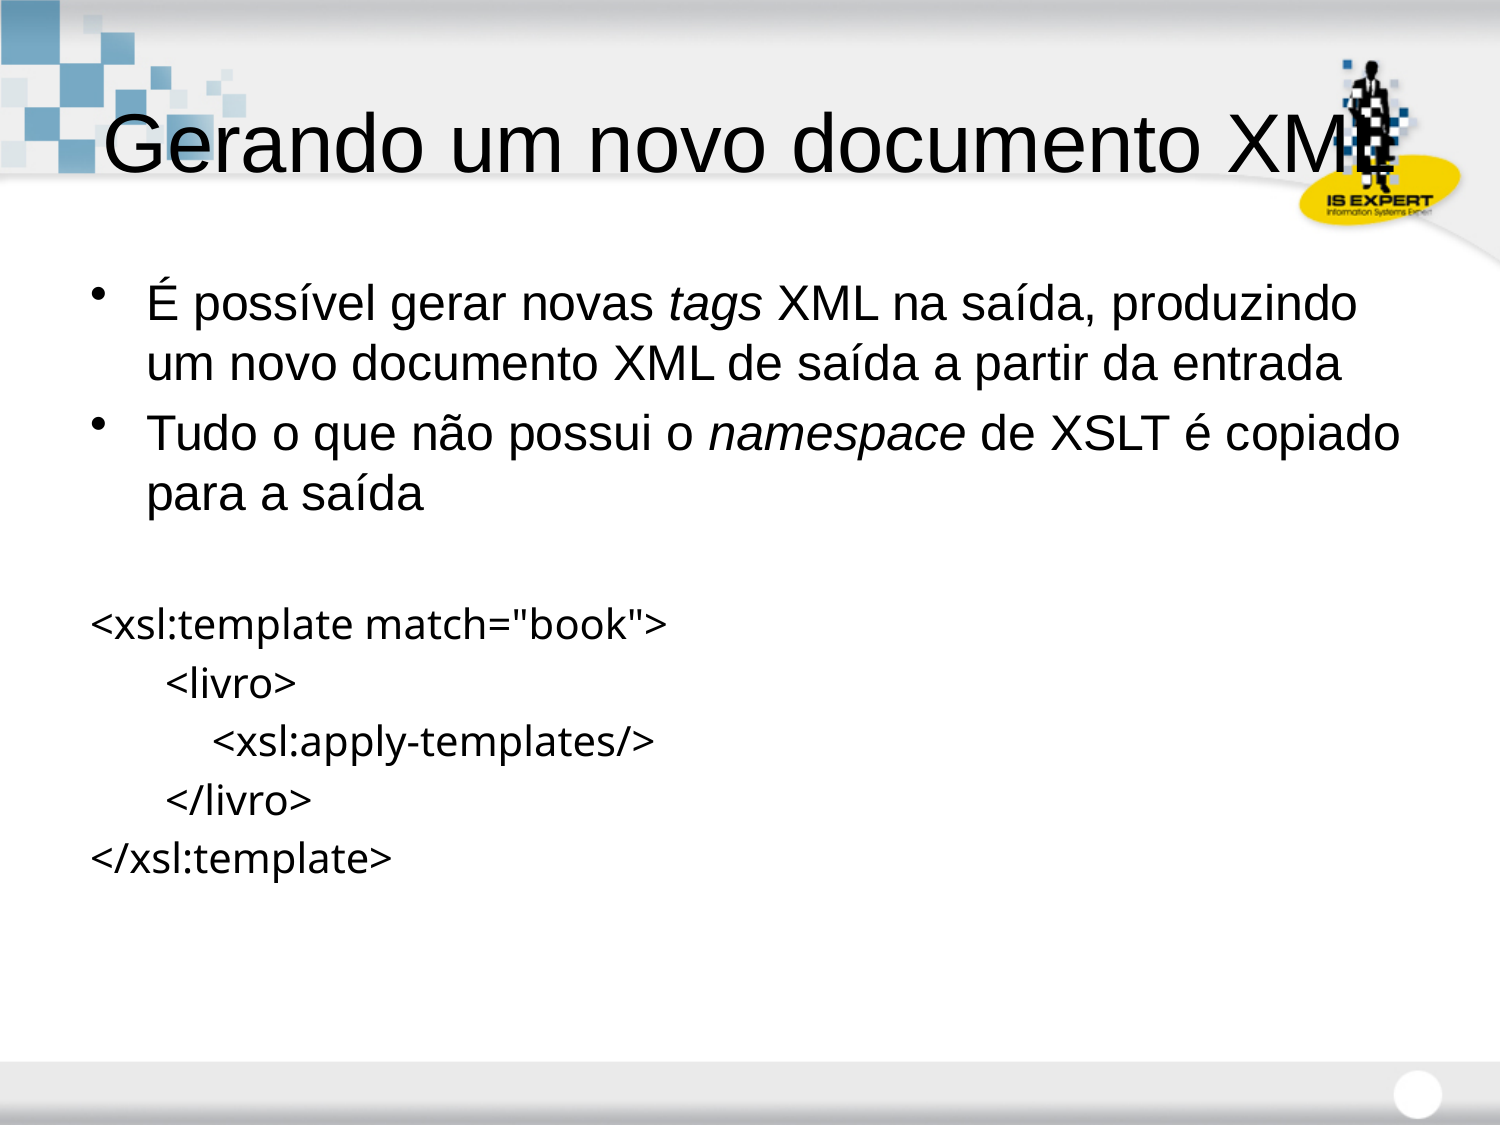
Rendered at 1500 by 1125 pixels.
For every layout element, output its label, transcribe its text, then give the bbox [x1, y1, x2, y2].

picture [0, 0, 1500, 1125]
list É possível gerar novas tags XML na saída, produzindo um novo documento XML de saída a partir da entrada Tudo o que não possui o namespace de XSLT é copiado para a saída <xsl:template match="book"> <livro> <xsl:apply-templates/> </livro> </xsl:template> [74, 262, 1426, 1006]
title Gerando um novo documento XML [74, 44, 1426, 233]
